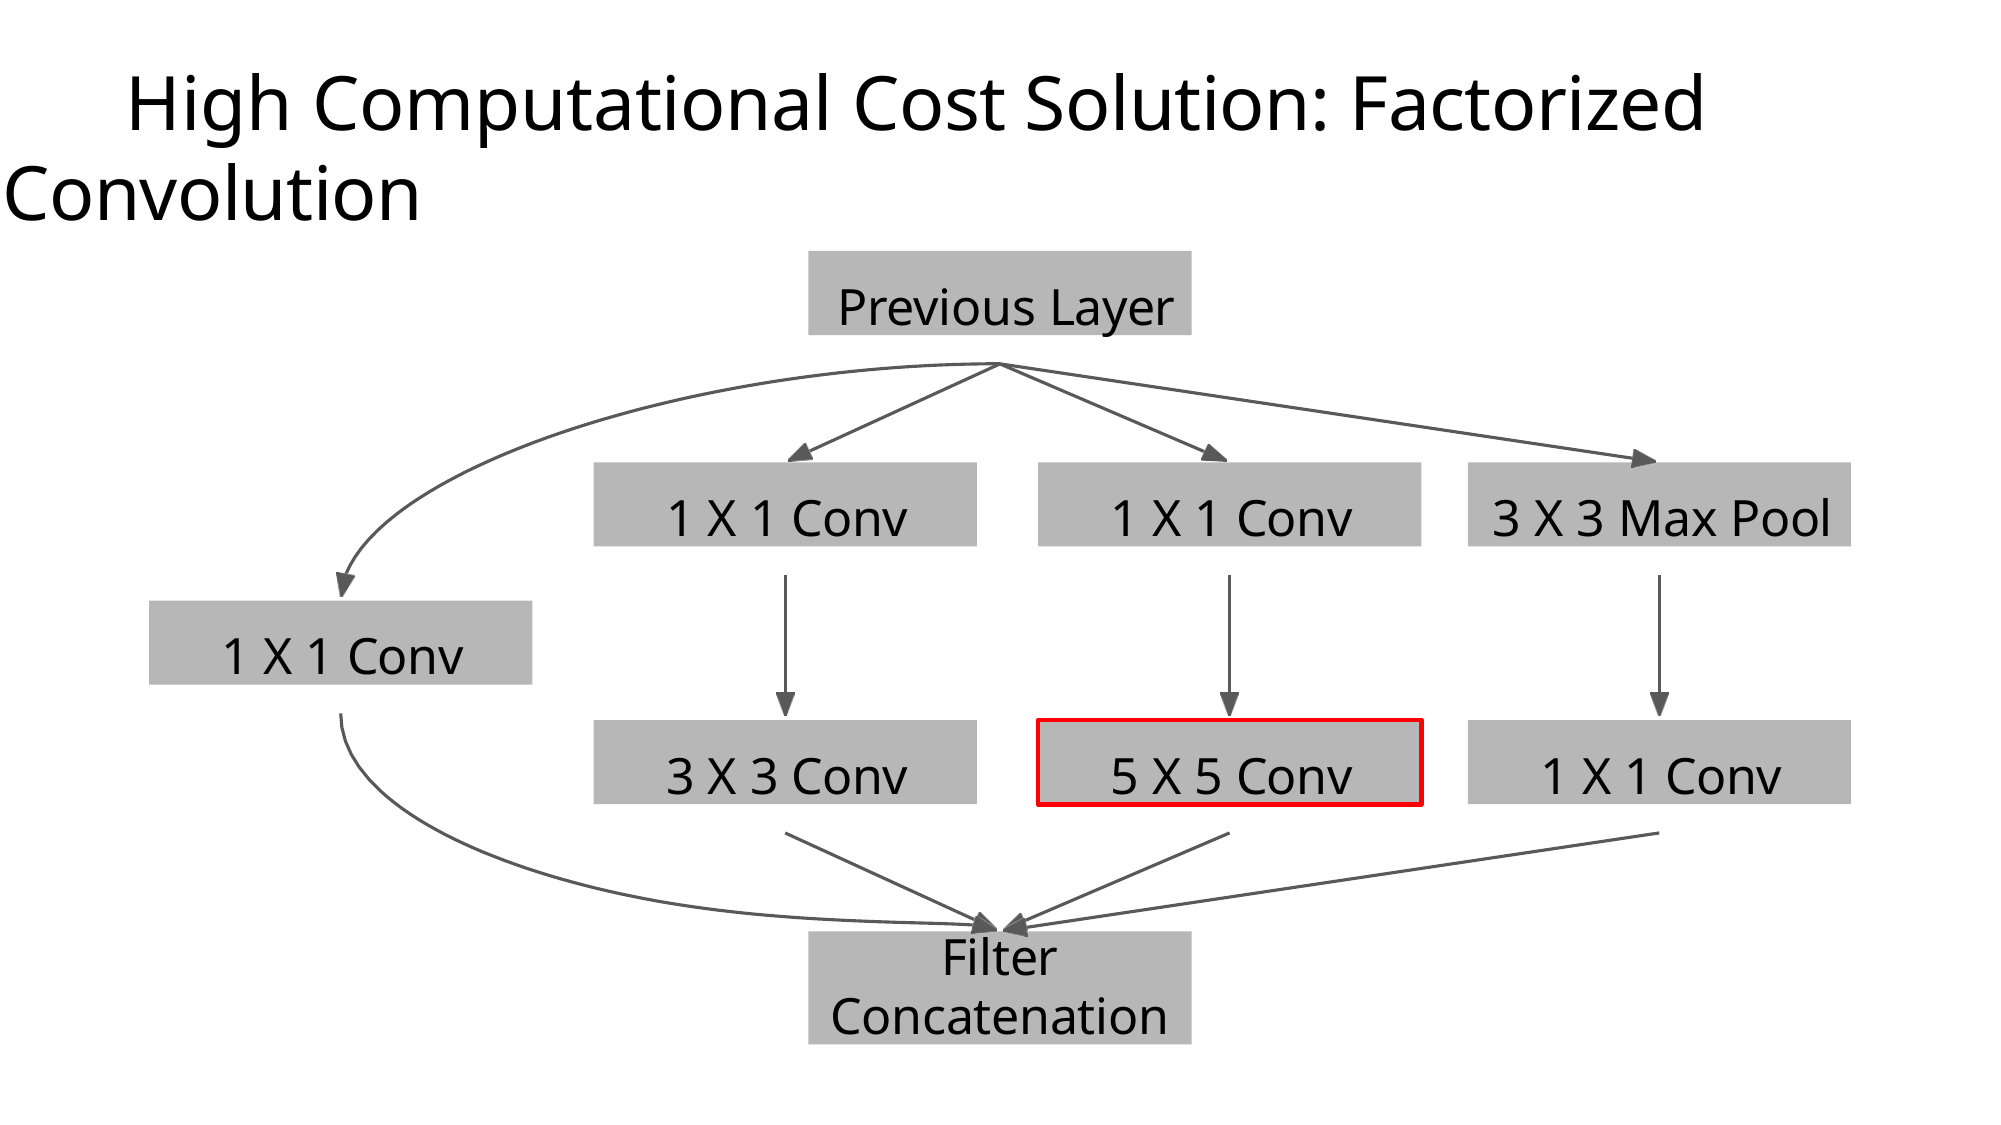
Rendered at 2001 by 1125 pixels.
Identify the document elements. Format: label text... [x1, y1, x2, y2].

text_box Previous Layer [808, 250, 1192, 336]
title High Computational Cost Solution: Factorized Convolution [0, 48, 1984, 240]
text_box 3 X 3 Max Pool [1662, 462, 1851, 547]
text_box 1 X 1 Conv [1662, 720, 1851, 805]
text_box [336, 361, 1662, 937]
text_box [1662, 575, 1669, 717]
text_box Filter Concatenation [808, 937, 1192, 1045]
text_box 1 X 1 Conv [149, 600, 336, 685]
